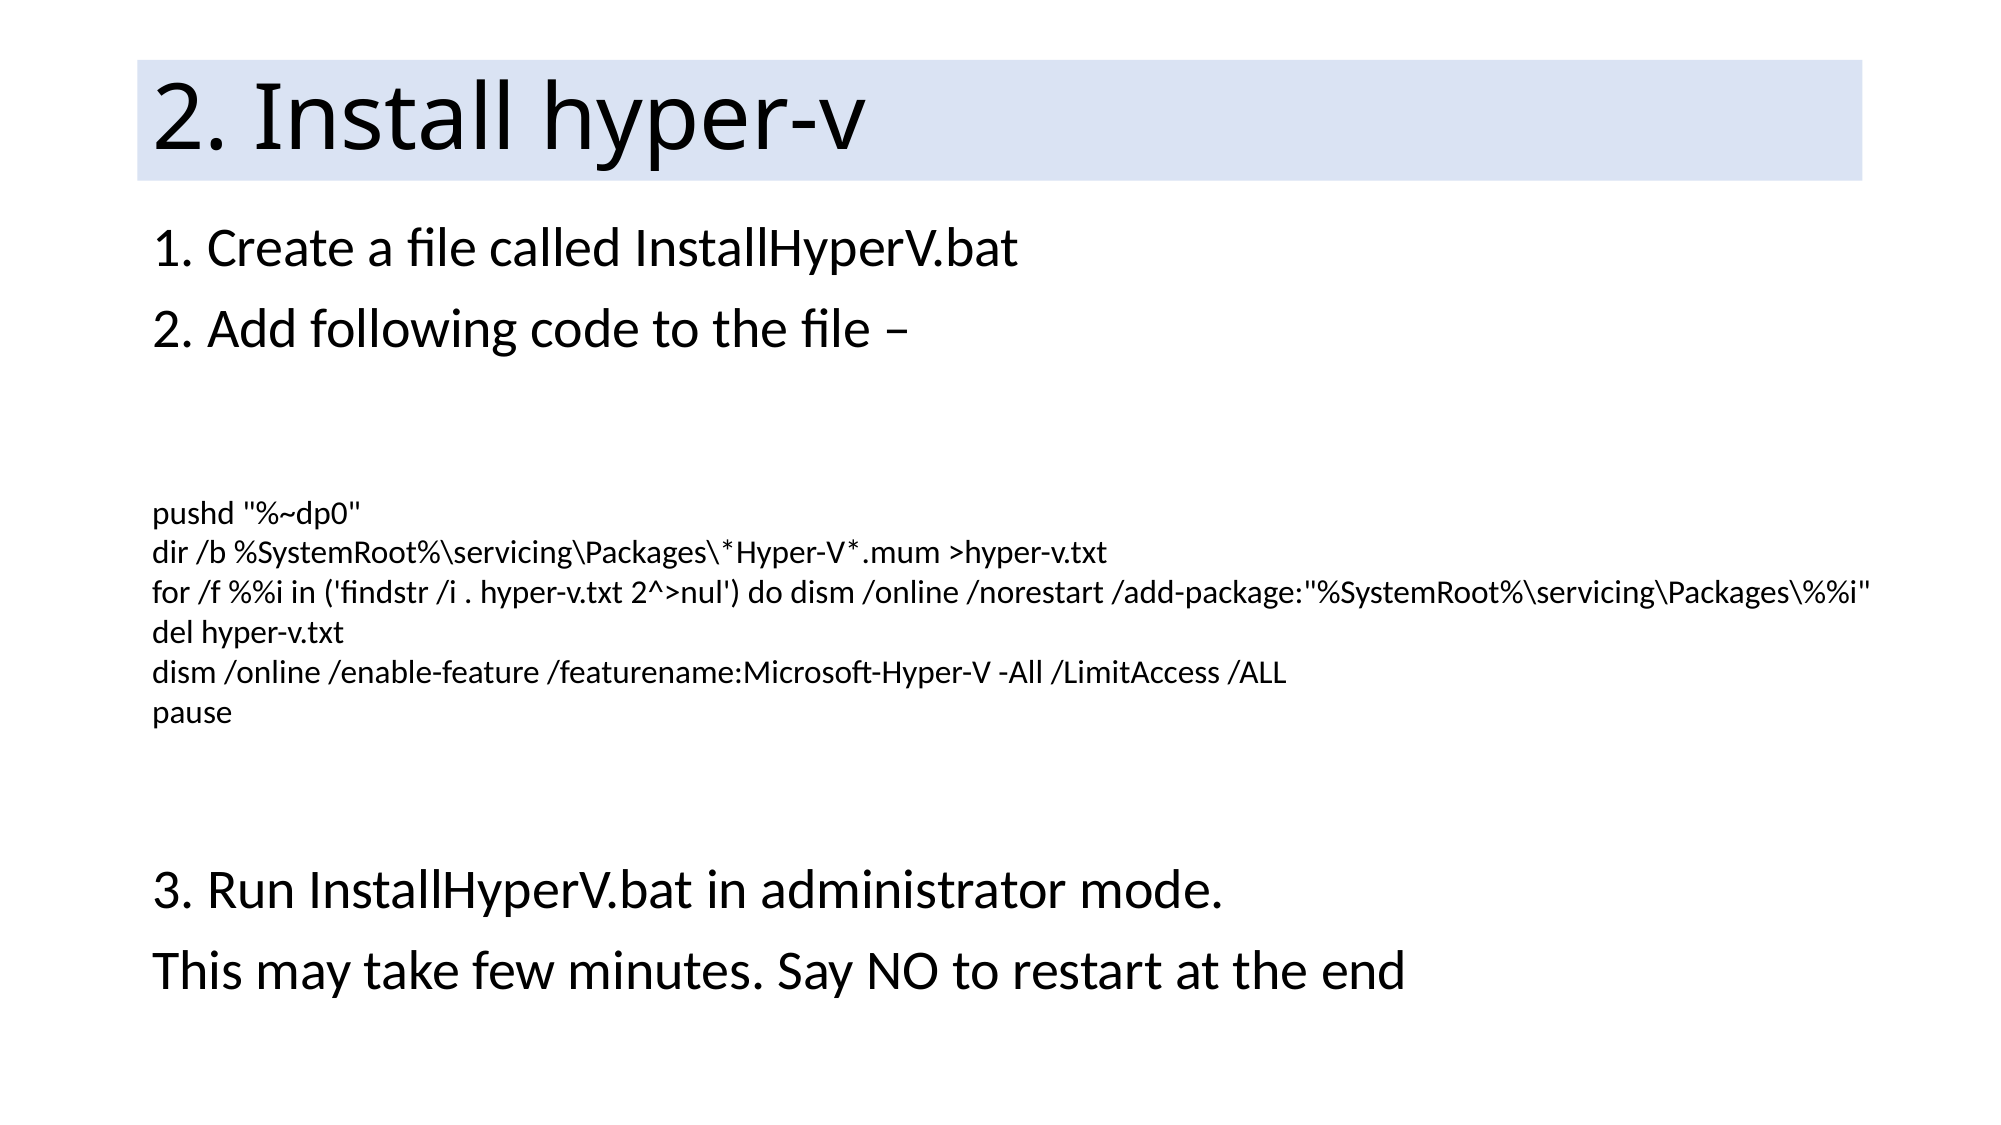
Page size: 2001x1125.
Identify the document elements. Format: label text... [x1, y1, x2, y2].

list 1. Create a file called InstallHyperV.bat 2. Add following code to the file – 3. Run InstallHyperV.bat in administrator mode. This may take few minutes. Say NO to restart at the end [137, 738, 1863, 1014]
text_box pushd "%~dp0" dir /b %SystemRoot%\servicing\Packages\*Hyper-V*.mum >hyper-v.txt for /f %%i in ('findstr /i . hyper-v.txt 2^>nul') do dism /online /norestart /add-package:"%SystemRoot%\servicing\Packages\%%i" del hyper-v.txt dism /online /enable-feature /featurename:Microsoft-Hyper-V -All /LimitAccess /ALL pause [137, 483, 1903, 738]
title 2. Install hyper-v [137, 59, 1863, 181]
list 1. Create a file called InstallHyperV.bat 2. Add following code to the file – 3. Run InstallHyperV.bat in administrator mode. This may take few minutes. Say NO to restart at the end [137, 211, 1863, 483]
